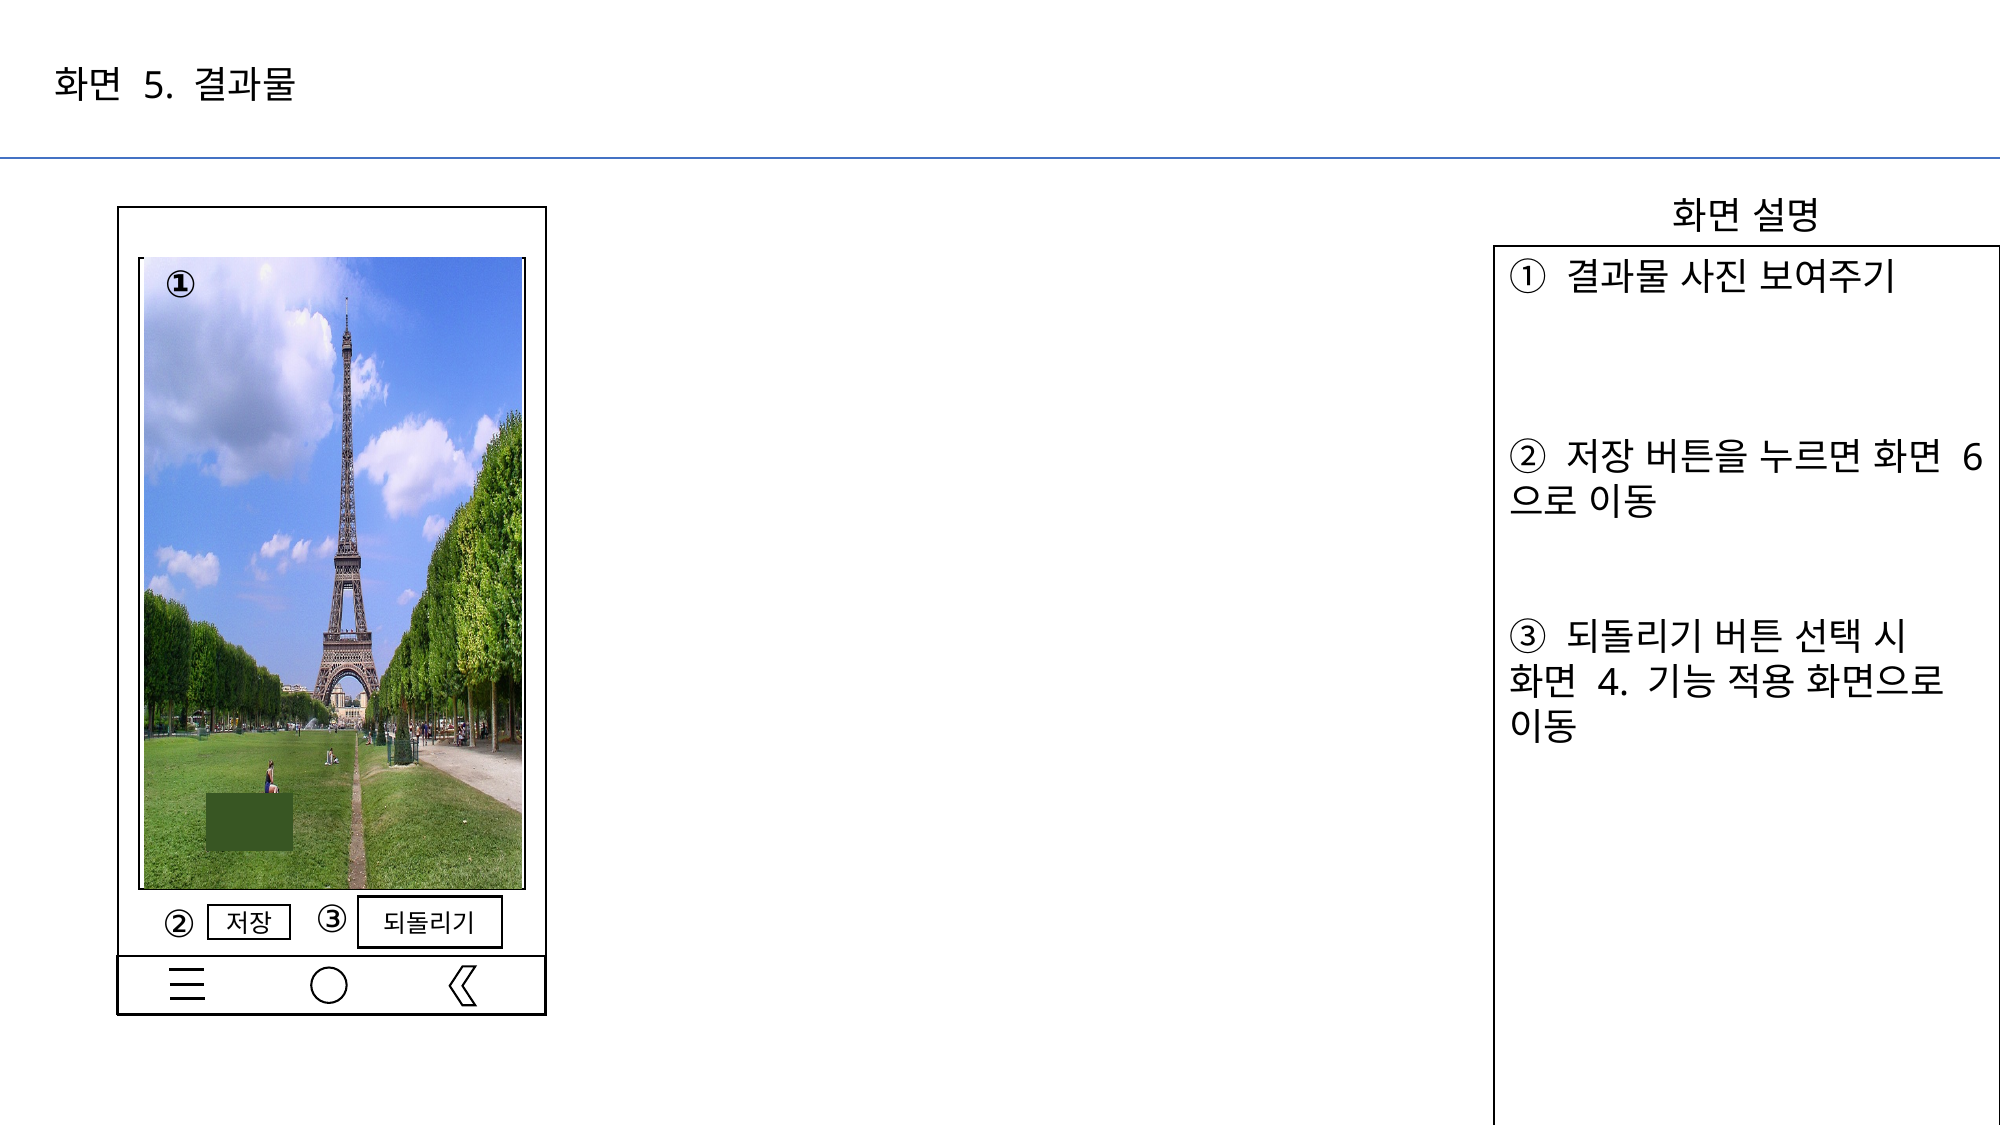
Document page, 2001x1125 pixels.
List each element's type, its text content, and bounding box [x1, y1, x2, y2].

text_box 되돌리기 [357, 895, 503, 949]
text_box ① [149, 252, 212, 257]
text_box 저장 [207, 904, 291, 940]
text_box 화면 설명 [1494, 184, 2000, 245]
text_box ② [147, 892, 211, 952]
picture [144, 257, 522, 889]
text_box 화면 5. 결과물 [39, 53, 536, 114]
text_box [364, 257, 526, 890]
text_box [117, 956, 546, 1015]
text_box ③ [300, 889, 364, 947]
text_box [138, 257, 300, 890]
text_box [117, 206, 547, 1016]
text_box ① 결과물 사진 보여주기 ② 저장 버튼을 누르면 화면 6으로 이동 ③ 되돌리기 버튼 선택 시 화면 4. 기능 적용 화면으로 이동 [1493, 245, 2000, 1125]
